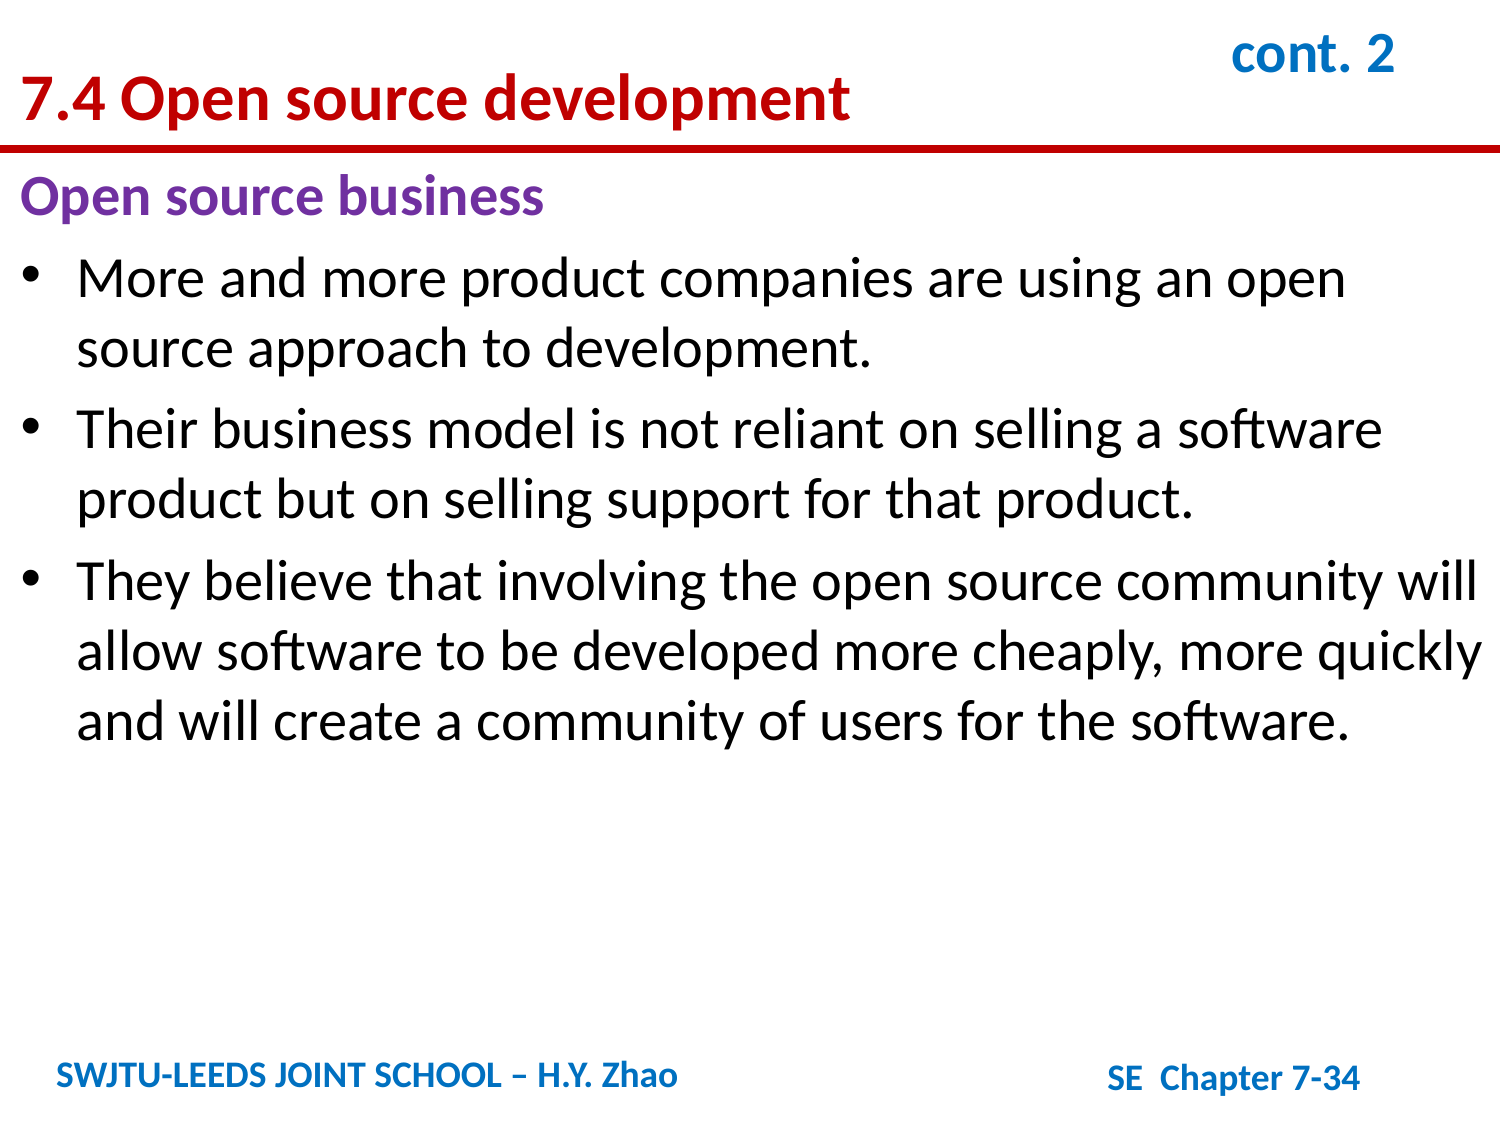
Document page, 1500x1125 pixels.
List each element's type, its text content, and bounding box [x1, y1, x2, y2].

text_box Open source business More and more product companies are using an open source approach to development. Their business model is not reliant on selling a software product but on selling support for that product. They believe that involving the open source community will allow software to be developed more cheaply, more quickly and will create a community of users for the software. [5, 149, 1500, 893]
text_box cont. 2 [1217, 24, 1454, 144]
text_box 7.4 Open source development [5, 30, 1140, 142]
footer SWJTU-LEEDS JOINT SCHOOL – H.Y. Zhao [41, 1042, 988, 1103]
slide_number SE Chapter 7-34 [1092, 1045, 1484, 1106]
